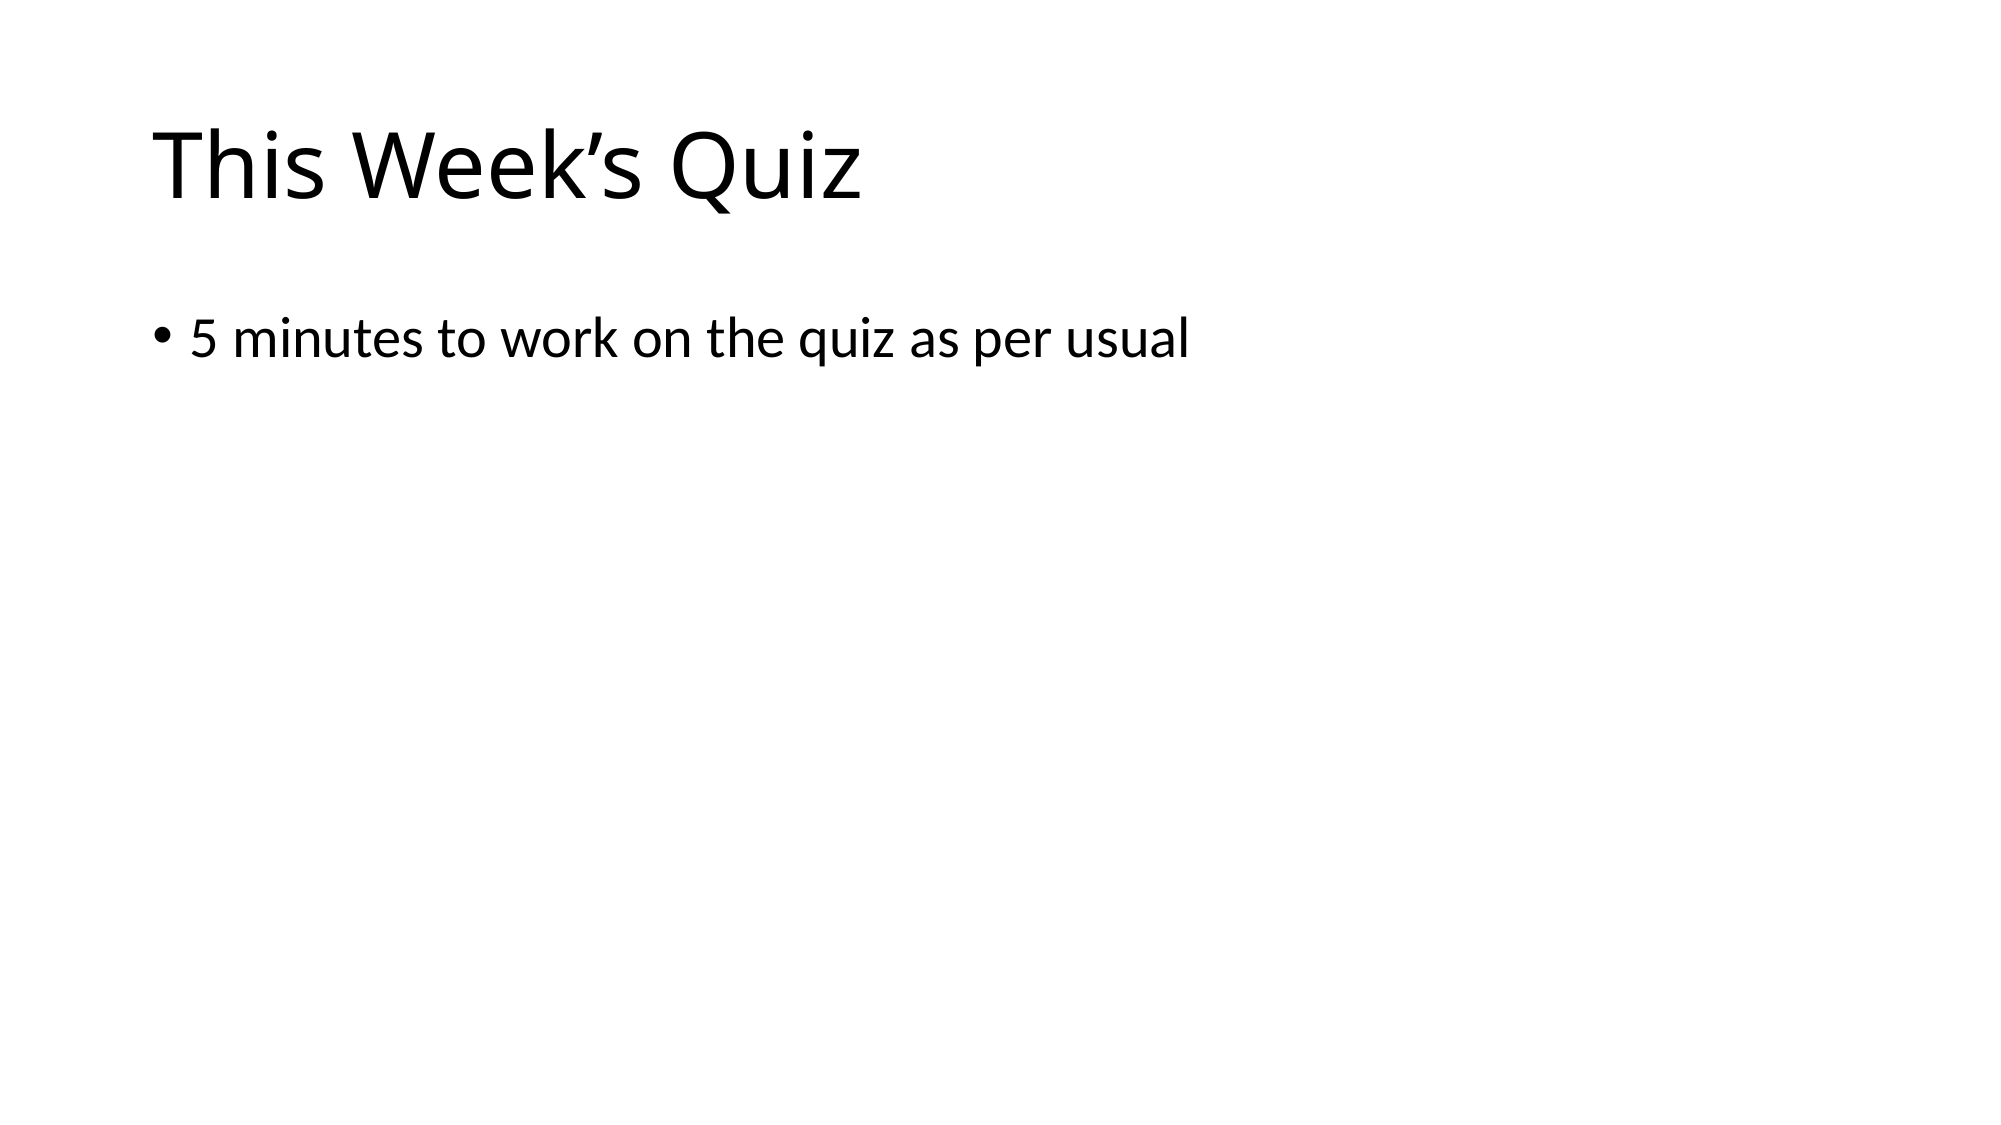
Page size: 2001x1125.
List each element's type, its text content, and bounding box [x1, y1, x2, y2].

list 5 minutes to work on the quiz as per usual [137, 299, 1863, 1014]
title This Week’s Quiz [137, 59, 1863, 278]
